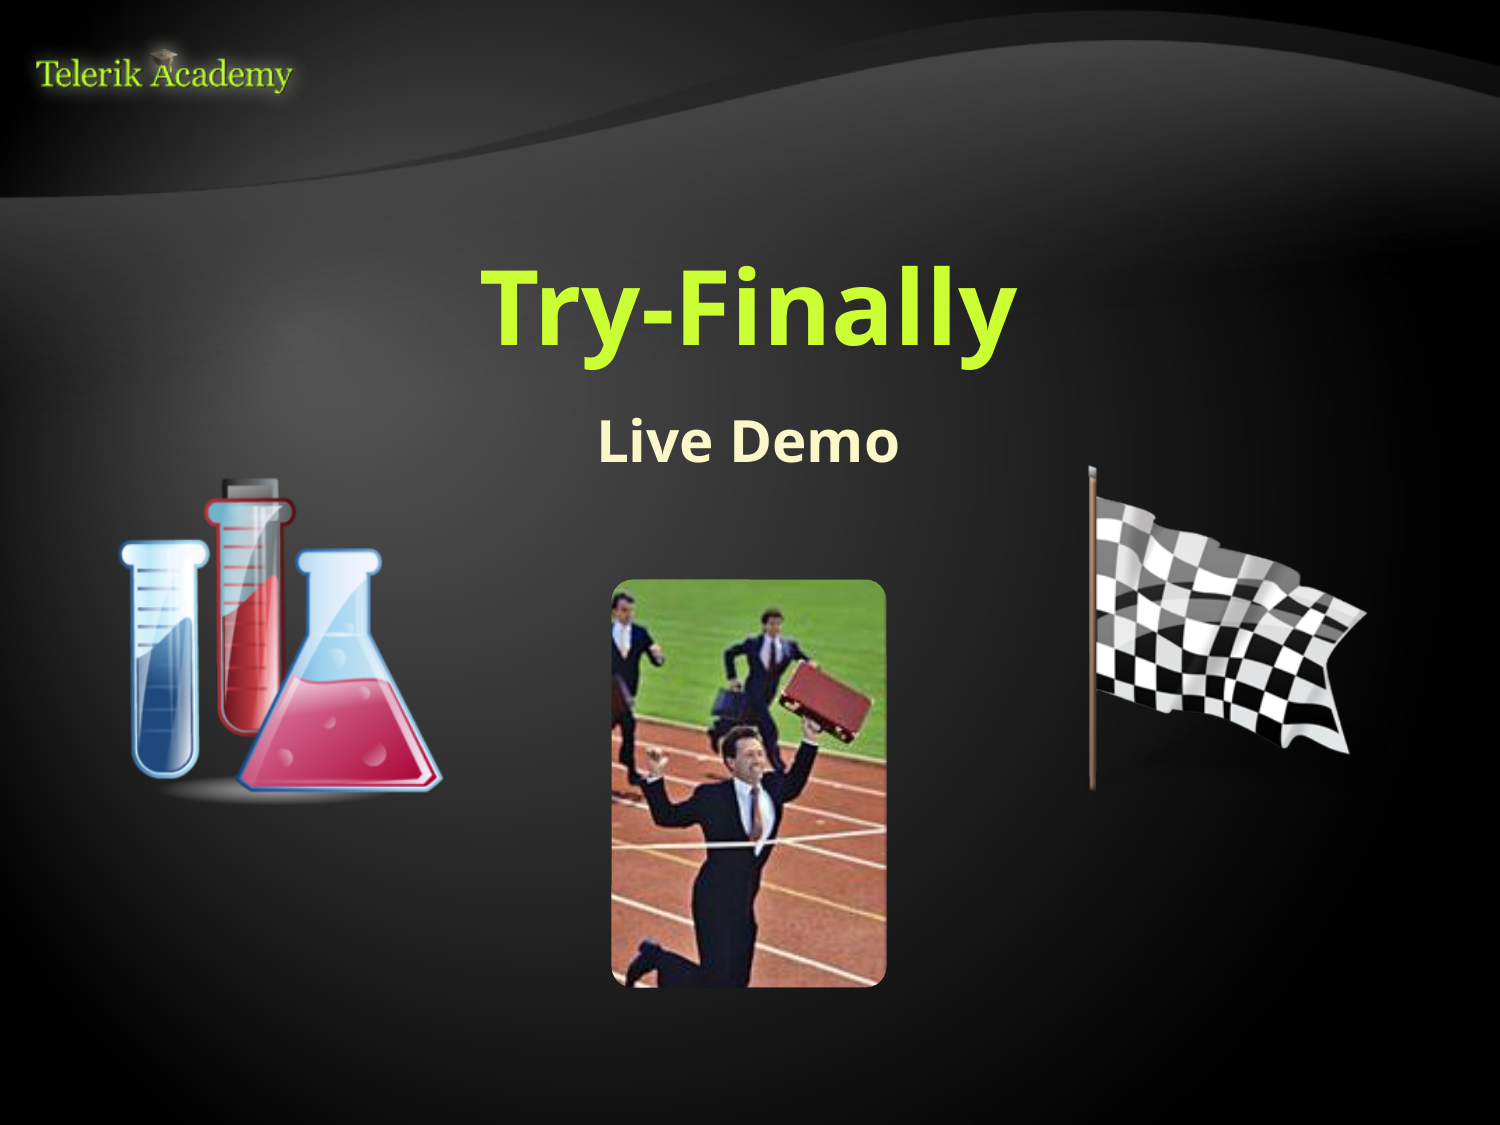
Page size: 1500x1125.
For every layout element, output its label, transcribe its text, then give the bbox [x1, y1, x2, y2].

text_box Live Demo [216, 397, 1280, 475]
picture [0, 0, 1500, 1125]
title Try-Finally [237, 237, 1260, 359]
